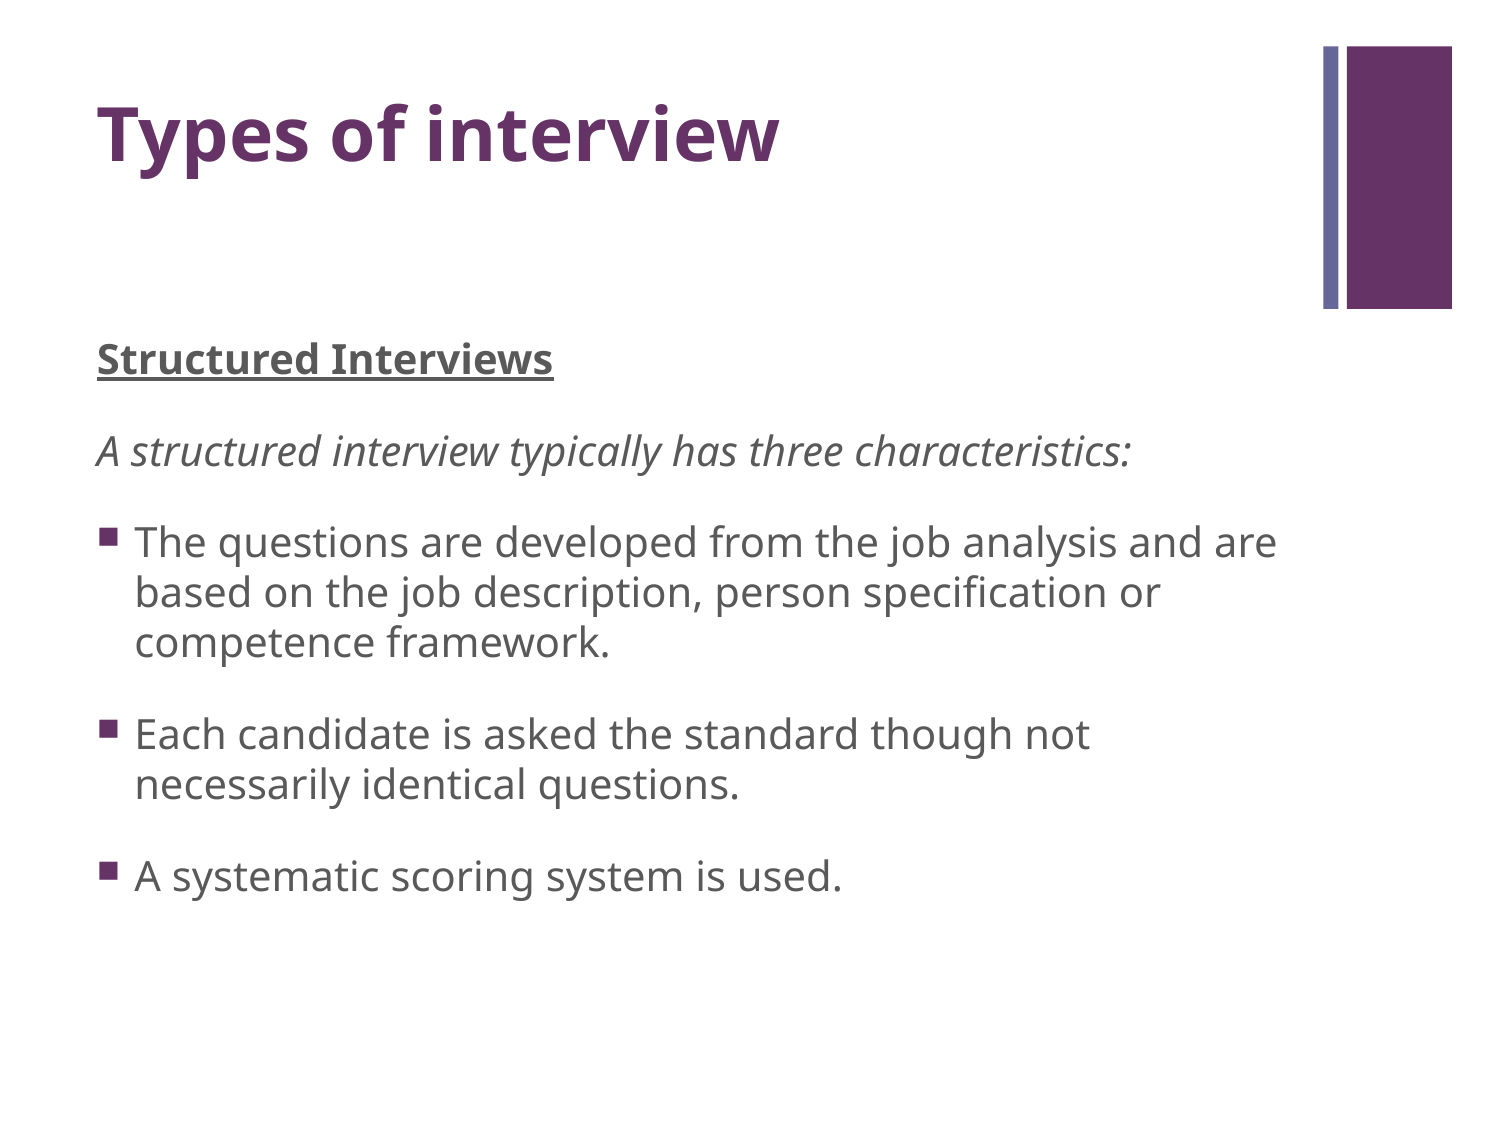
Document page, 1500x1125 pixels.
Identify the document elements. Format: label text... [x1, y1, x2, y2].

list Structured Interviews A structured interview typically has three characteristics: The questions are developed from the job analysis and are based on the job description, person specification or competence framework. Each candidate is asked the standard though not necessarily identical questions. A systematic scoring system is used. [81, 324, 1322, 1005]
title Types of interview [81, 79, 1322, 263]
